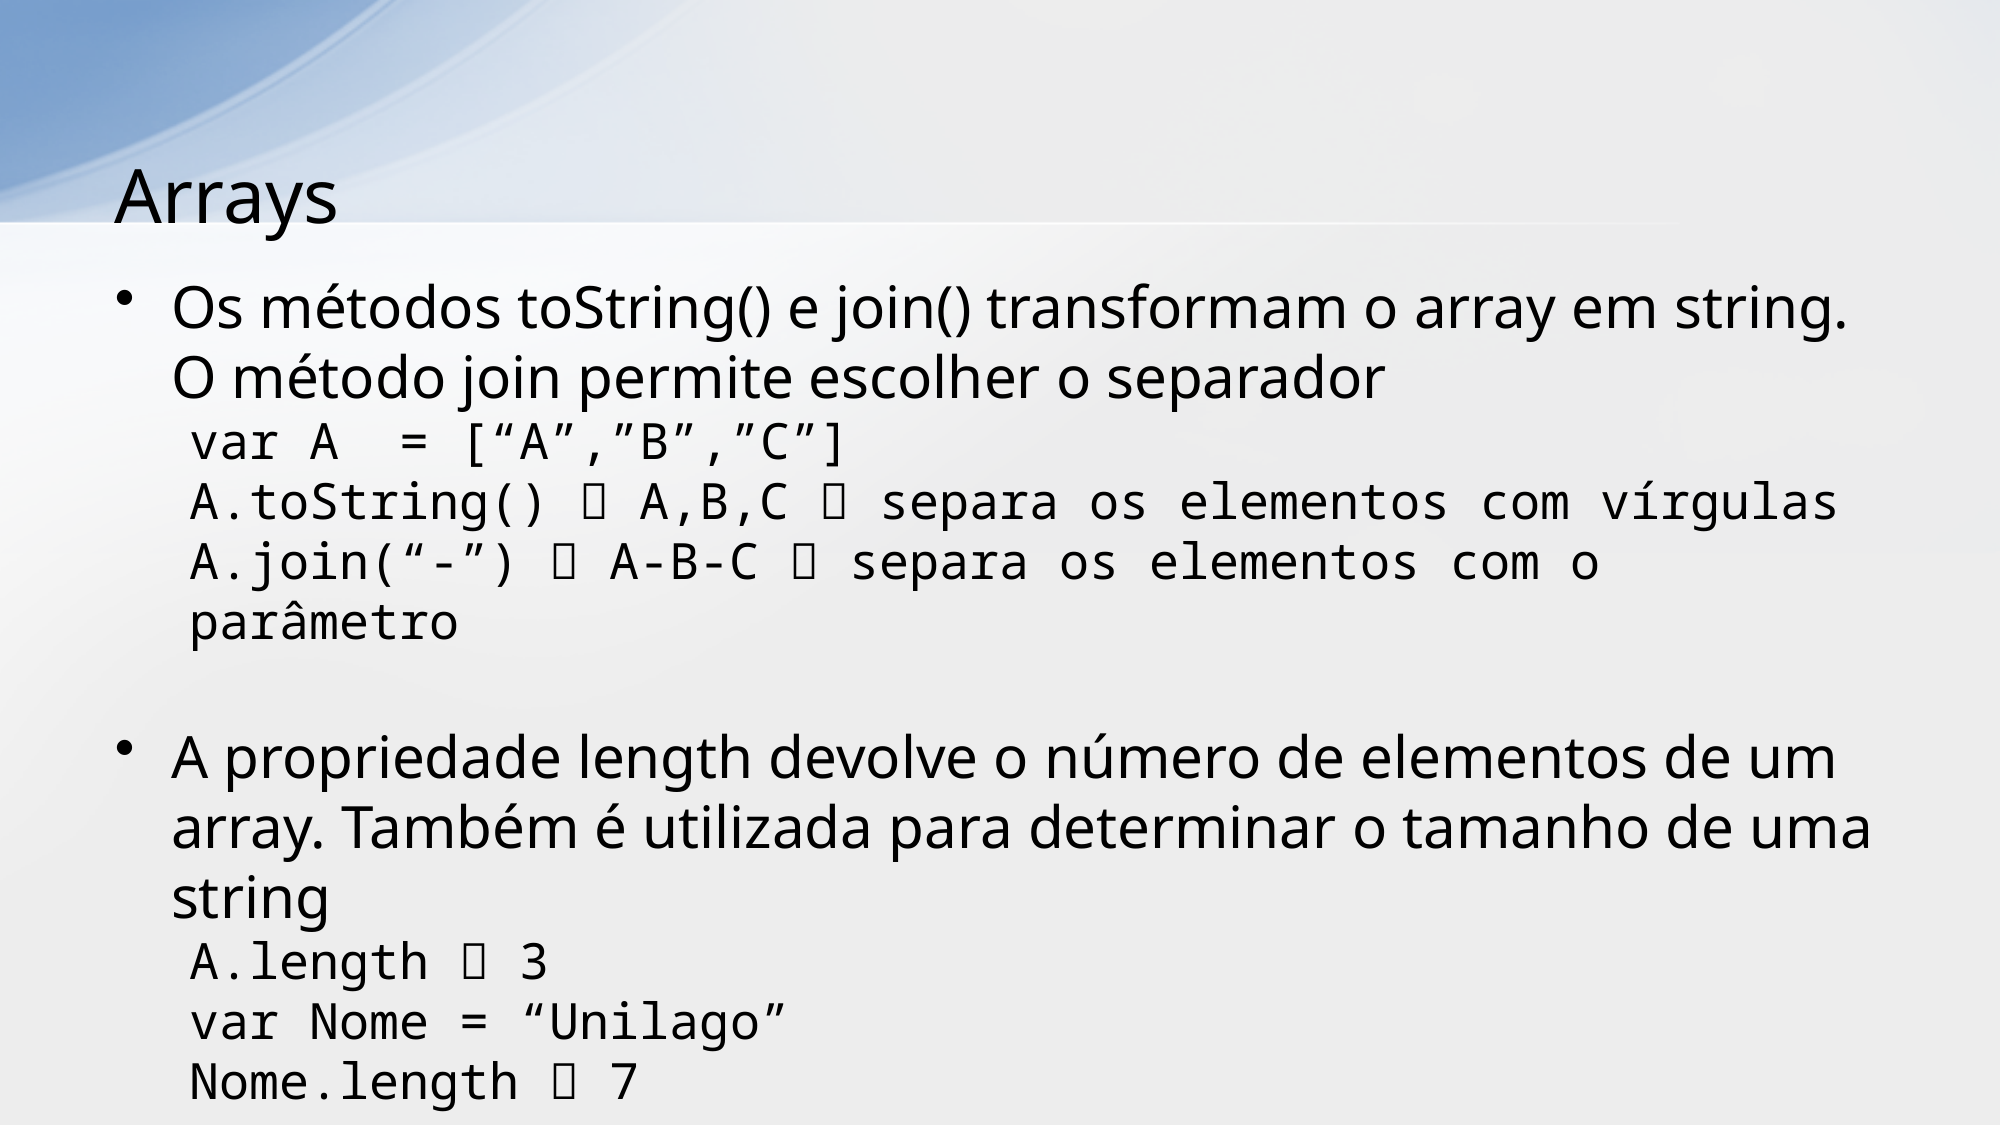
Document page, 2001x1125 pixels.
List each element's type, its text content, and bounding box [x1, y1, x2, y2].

picture [0, 0, 2000, 1125]
title Arrays [99, 58, 1900, 247]
list Os métodos toString() e join() transformam o array em string. O método join permite escolher o separador var A = [“A”,”B”,”C”] A.toString()  A,B,C  separa os elementos com vírgulas A.join(“-”)  A-B-C  separa os elementos com o parâmetro A propriedade length devolve o número de elementos de um array. Também é utilizada para determinar o tamanho de uma string A.length  3 var Nome = “Unilago” Nome.length  7 [99, 262, 1900, 1005]
